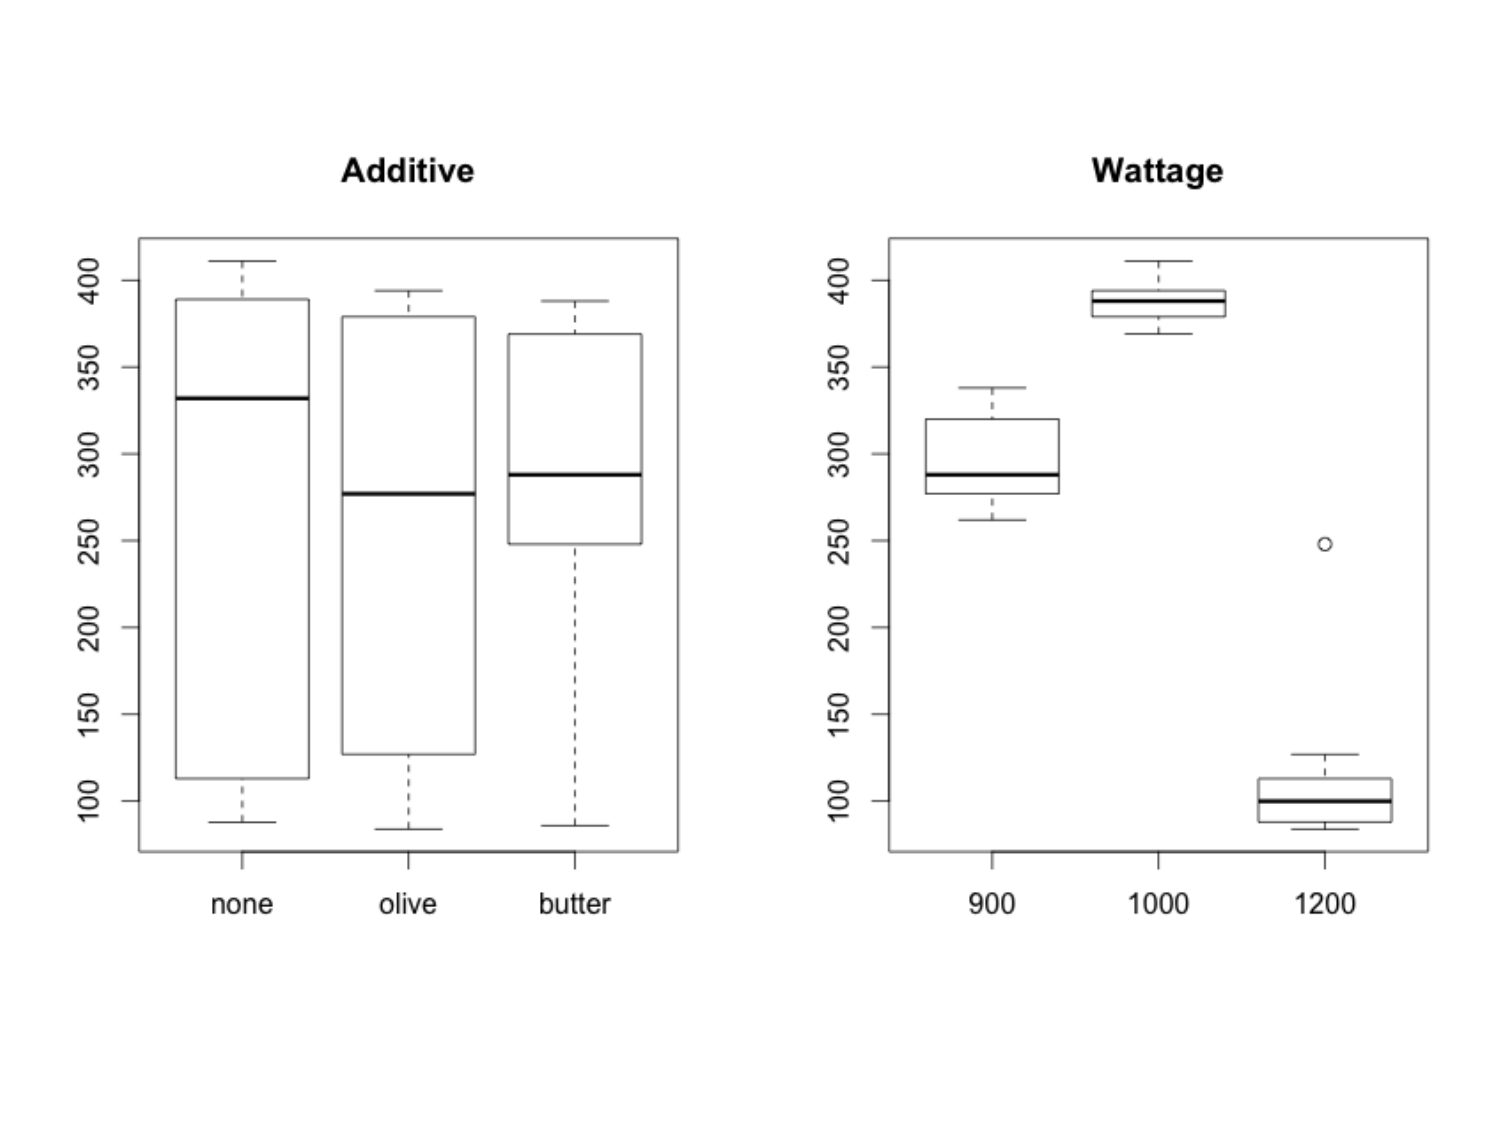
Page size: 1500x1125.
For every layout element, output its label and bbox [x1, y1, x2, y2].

picture [0, 99, 1500, 1026]
